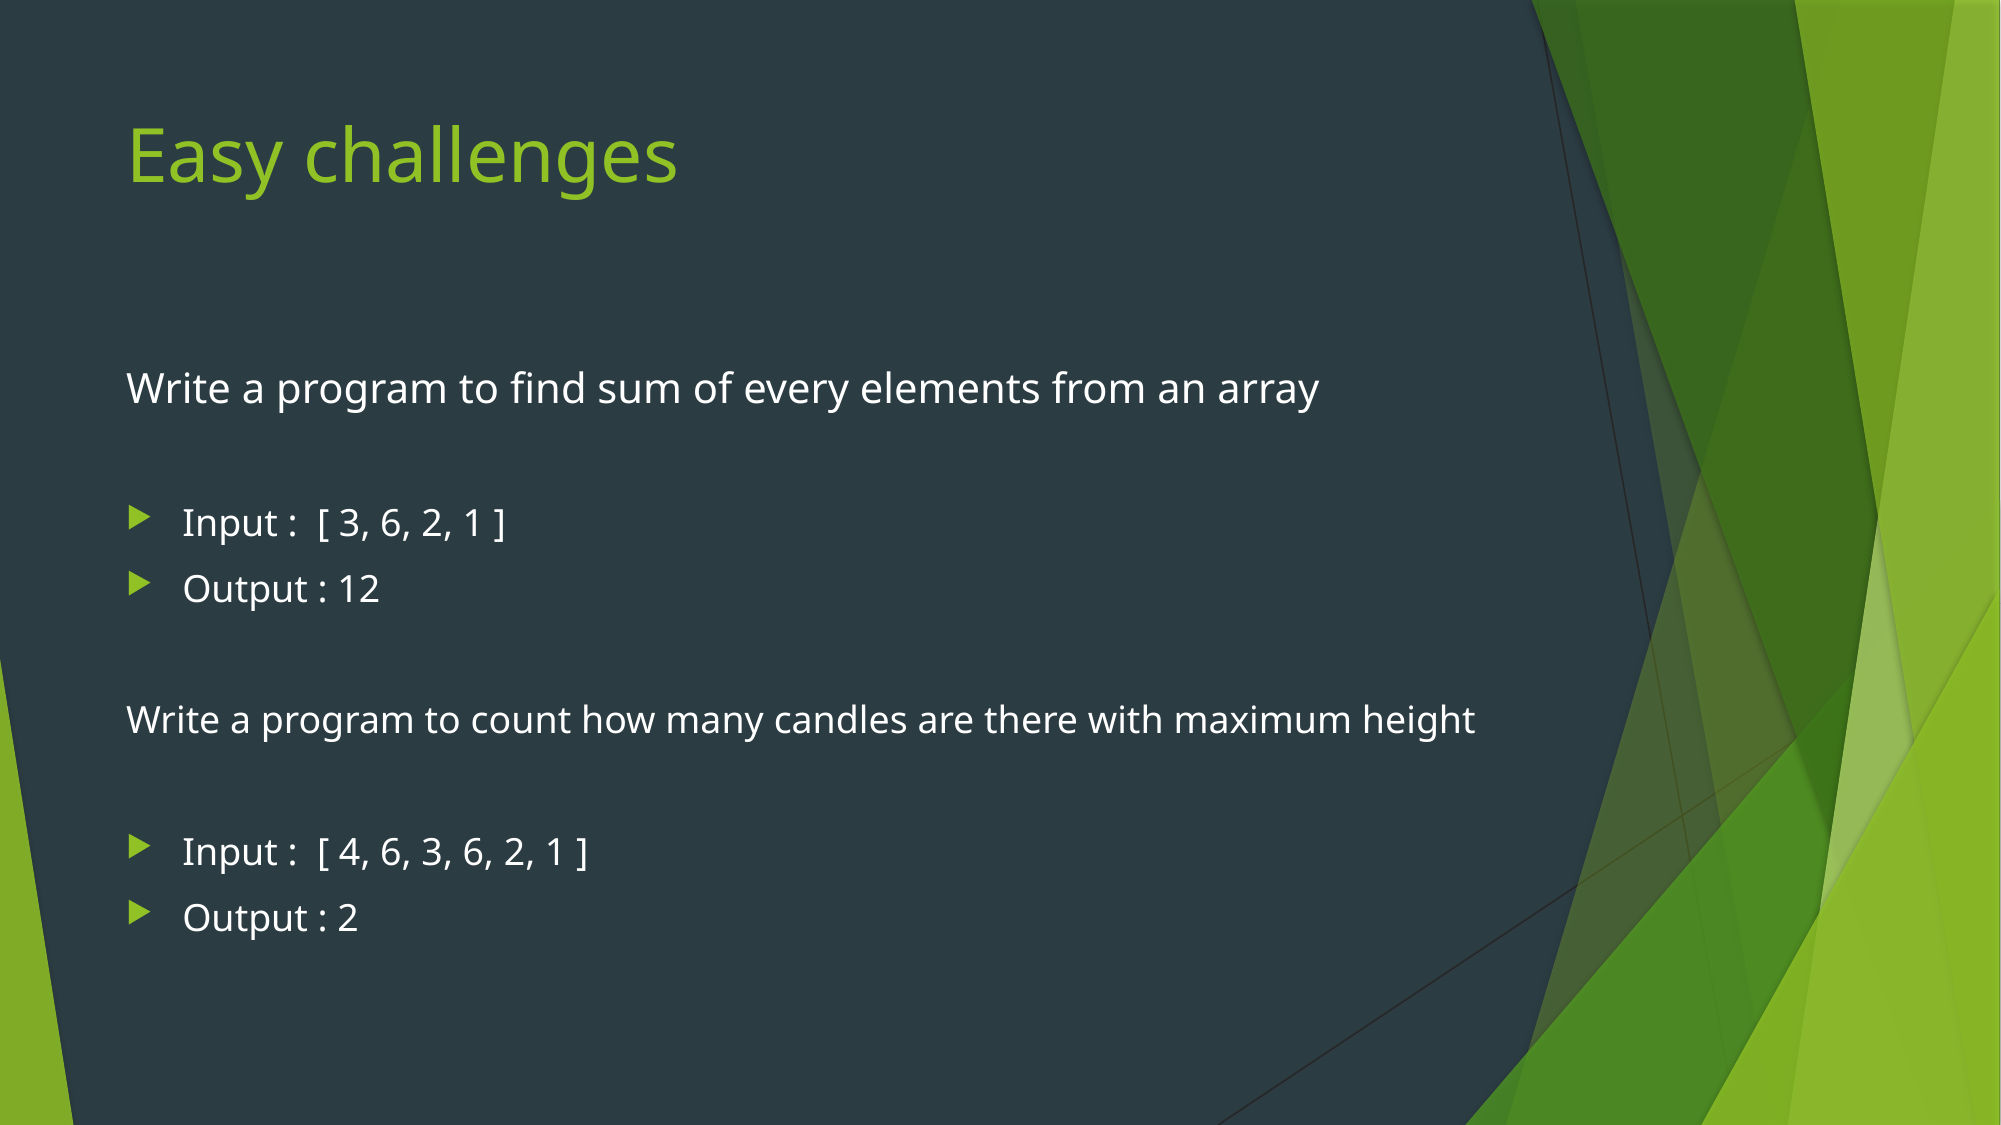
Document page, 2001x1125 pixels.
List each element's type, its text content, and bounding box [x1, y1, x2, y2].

title Easy challenges [111, 99, 1522, 317]
list Write a program to find sum of every elements from an array Input : [ 3, 6, 2, 1 ] Output : 12 Write a program to count how many candles are there with maximum height Input : [ 4, 6, 3, 6, 2, 1 ] Output : 2 [111, 354, 1522, 992]
